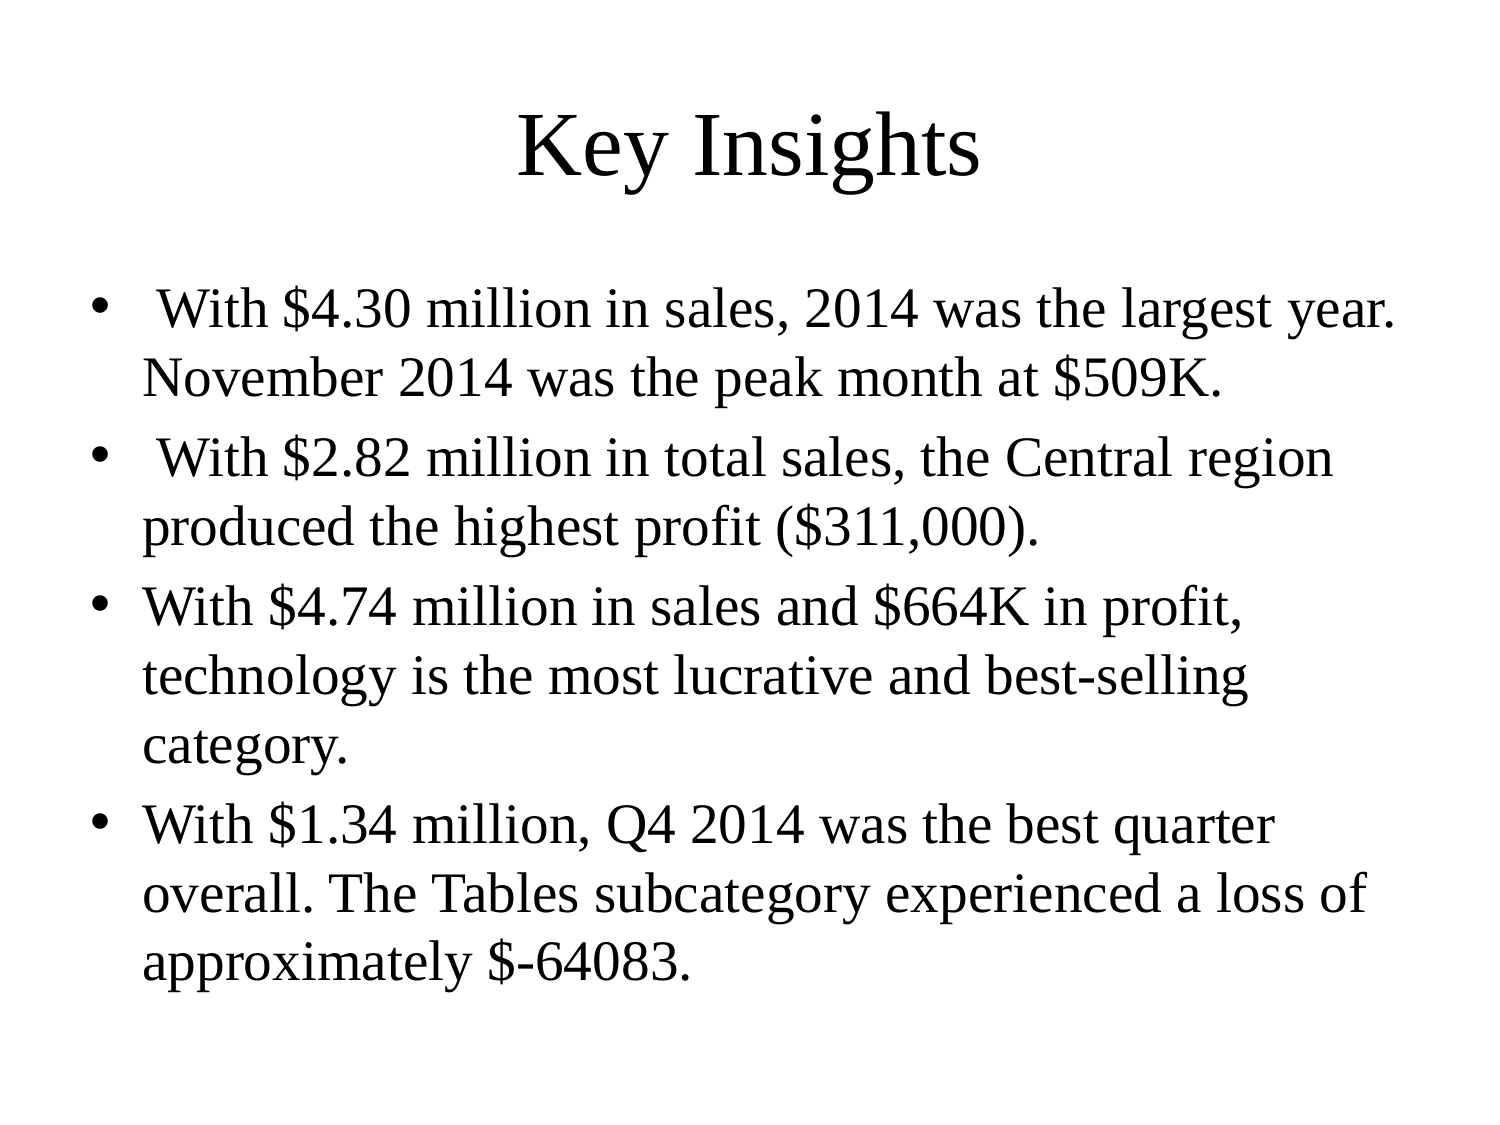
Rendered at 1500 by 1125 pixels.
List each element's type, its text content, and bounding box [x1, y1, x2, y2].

list With $4.30 million in sales, 2014 was the largest year. November 2014 was the peak month at $509K. With $2.82 million in total sales, the Central region produced the highest profit ($311,000). With $4.74 million in sales and $664K in profit, technology is the most lucrative and best-selling category. With $1.34 million, Q4 2014 was the best quarter overall. The Tables subcategory experienced a loss of approximately $-64083. [75, 262, 1425, 1005]
title Key Insights [75, 45, 1425, 233]
